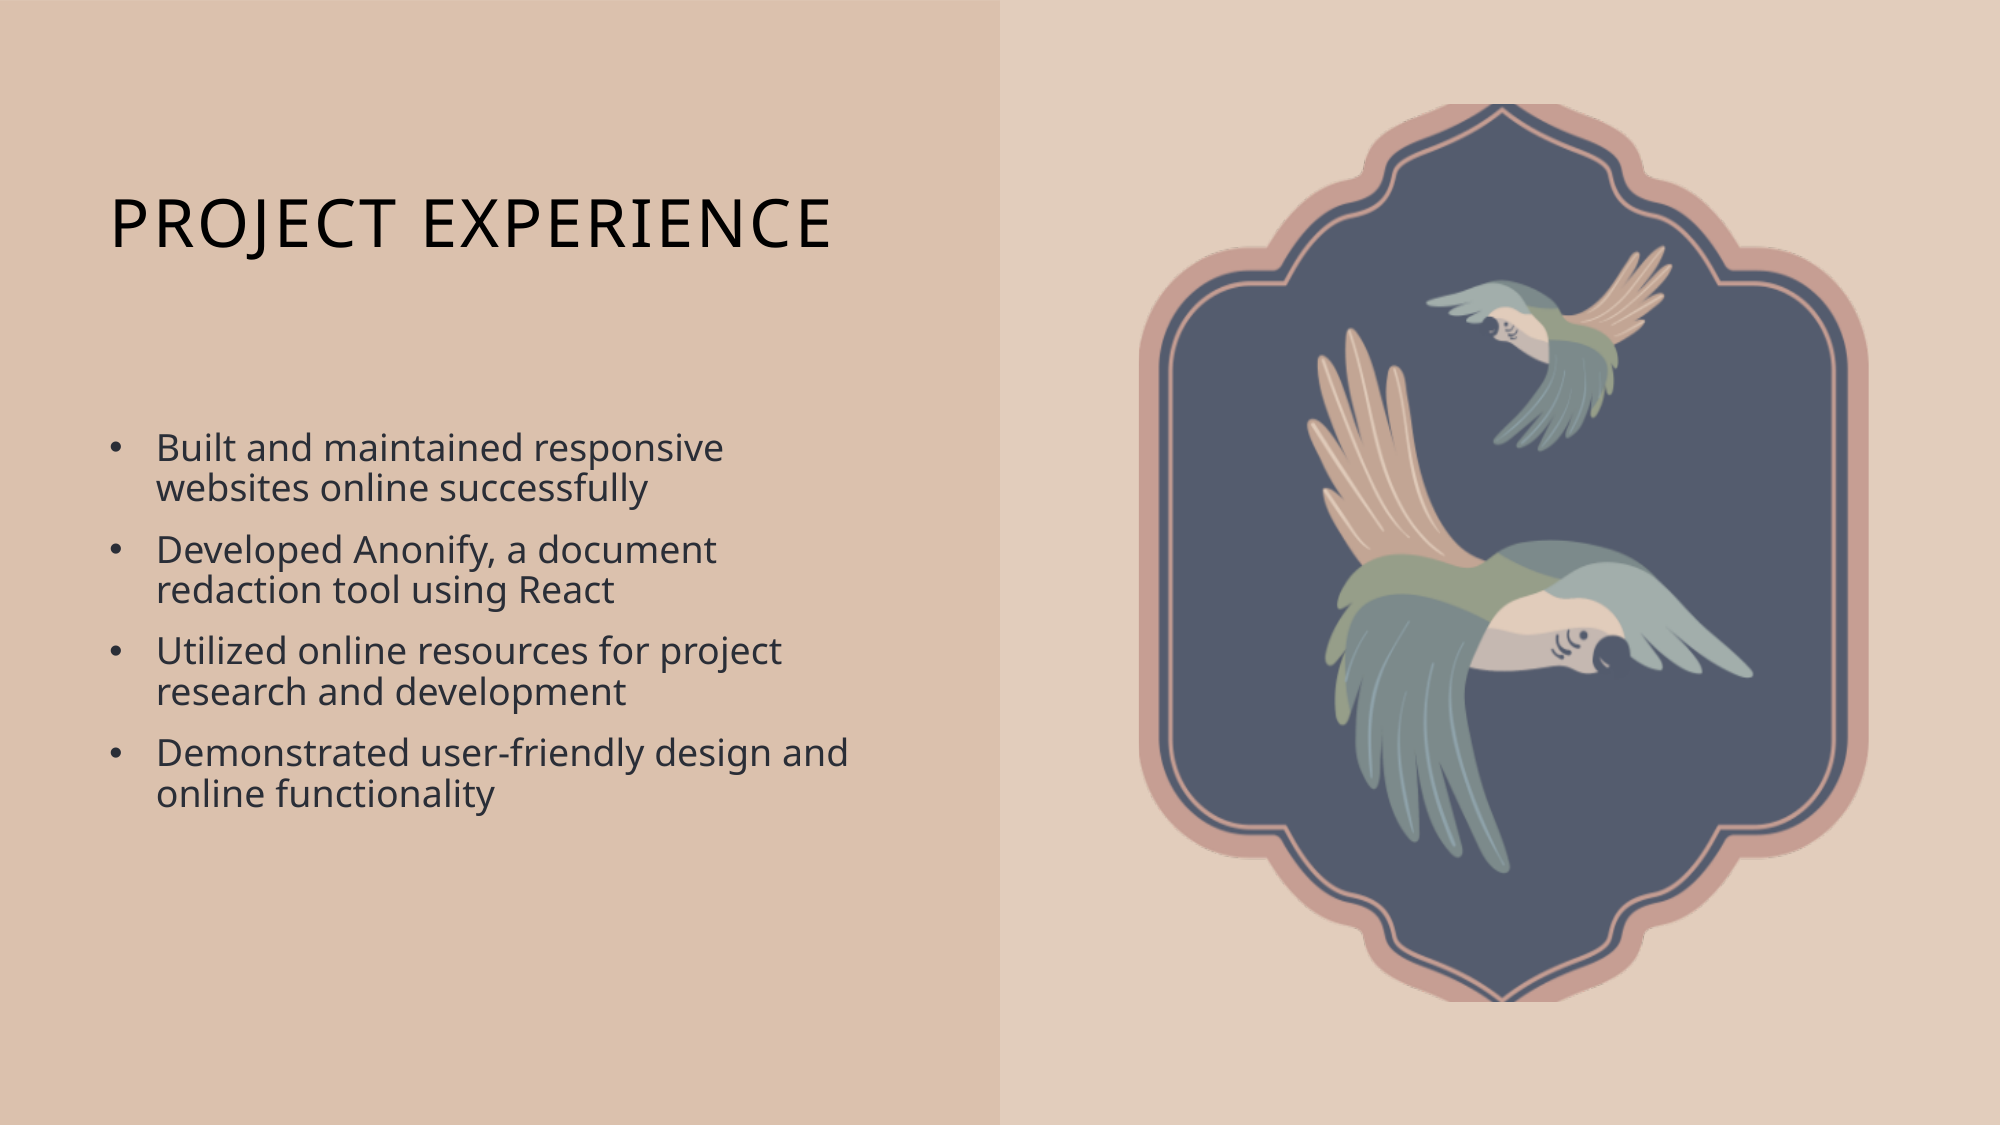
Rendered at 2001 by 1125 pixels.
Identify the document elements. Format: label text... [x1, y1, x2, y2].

list Built and maintained responsive websites online successfully Developed Anonify, a document redaction tool using React Utilized online resources for project research and development Demonstrated user-friendly design and online functionality [94, 421, 898, 1039]
picture [1138, 104, 1869, 1002]
title Project Experience [94, 70, 898, 383]
